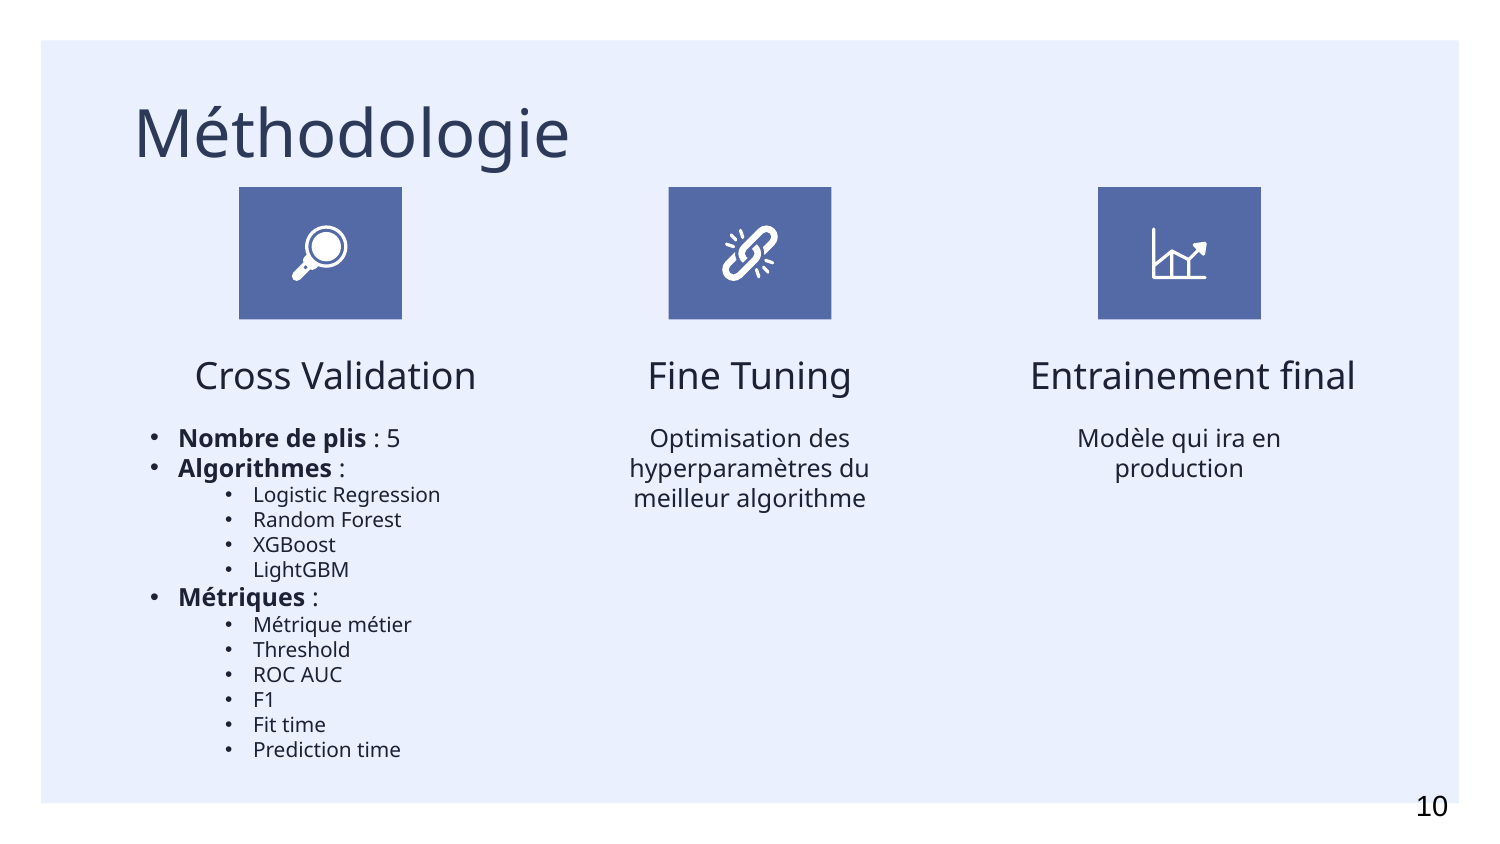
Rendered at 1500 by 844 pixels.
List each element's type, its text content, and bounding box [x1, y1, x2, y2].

text_box [1152, 227, 1207, 280]
text_box [1098, 187, 1261, 320]
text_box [291, 225, 350, 282]
text_box [239, 187, 402, 320]
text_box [720, 225, 780, 282]
subtitle Nombre de plis : 5 Algorithmes : Logistic Regression Random Forest XGBoost LightGBM Métriques : Métrique métier Threshold ROC AUC F1 Fit time Prediction time [135, 407, 528, 786]
text_box [668, 187, 832, 320]
subtitle Optimisation des hyperparamètres du meilleur algorithme [564, 407, 936, 528]
subtitle Cross Validation [135, 324, 537, 412]
subtitle Modèle qui ira en production [994, 407, 1365, 528]
text_box 10 [1401, 779, 1500, 830]
subtitle Fine Tuning [564, 324, 936, 407]
title Méthodologie [118, 76, 1382, 174]
subtitle Entrainement final [969, 324, 1417, 412]
